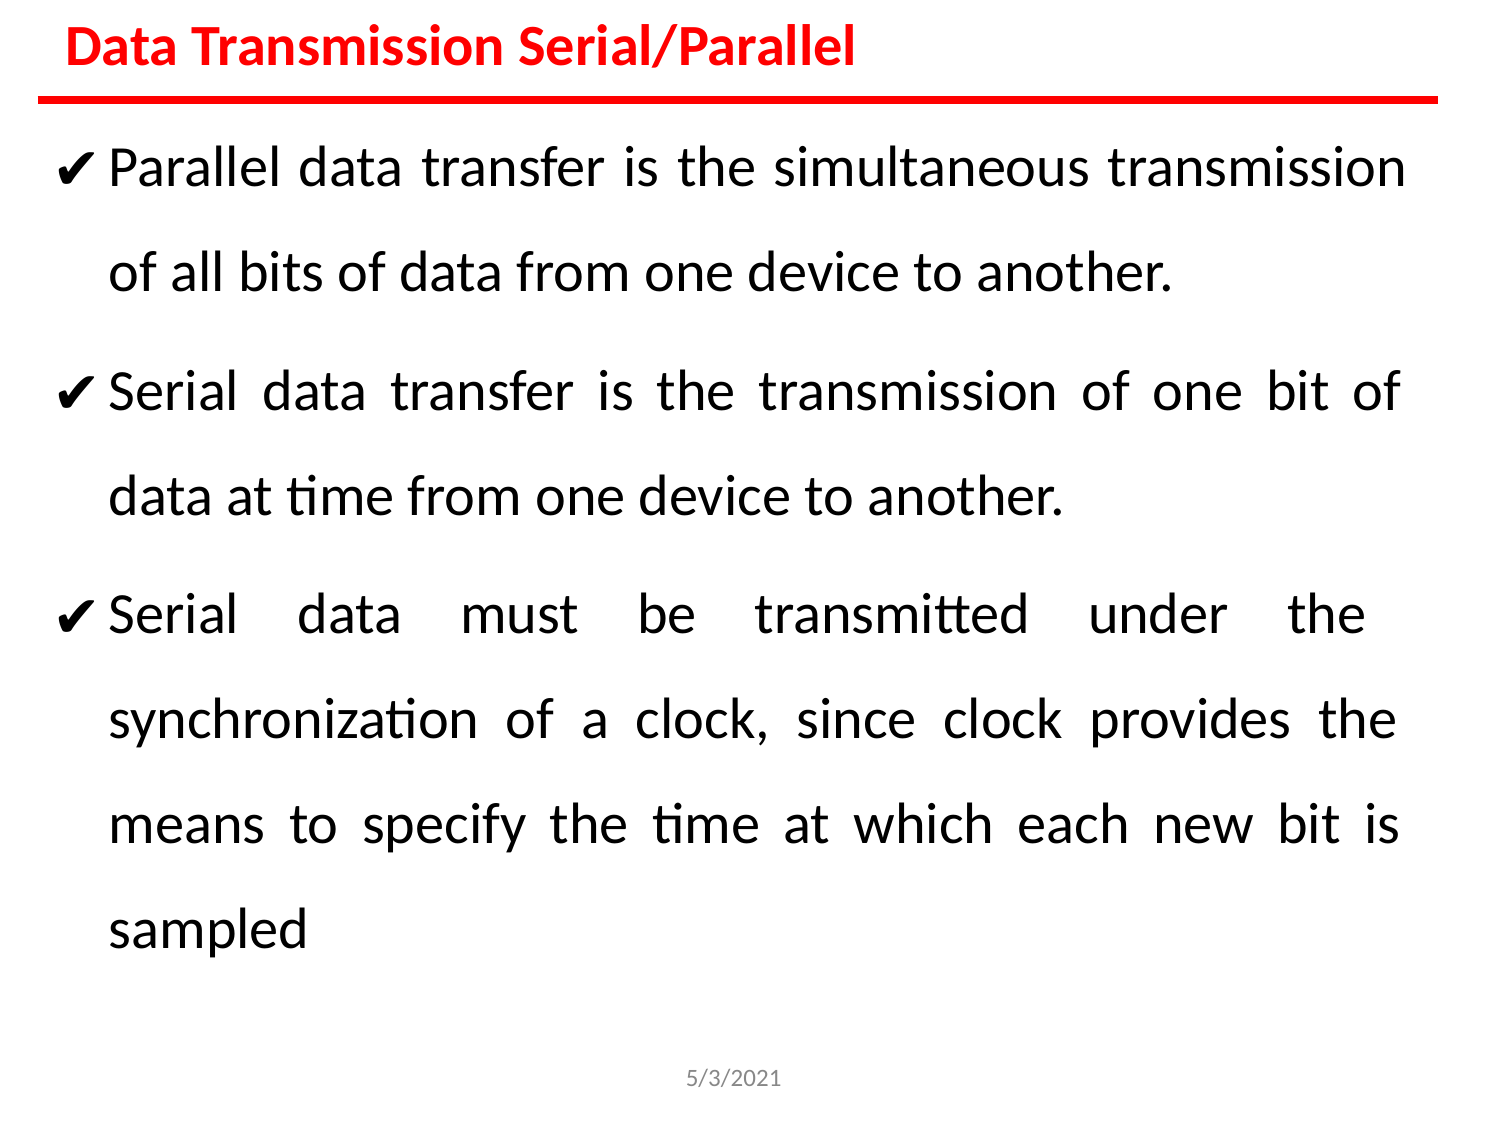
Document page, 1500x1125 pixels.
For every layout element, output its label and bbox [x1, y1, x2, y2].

slide_number [683, 1060, 817, 1125]
text_box [37, 5, 1438, 961]
